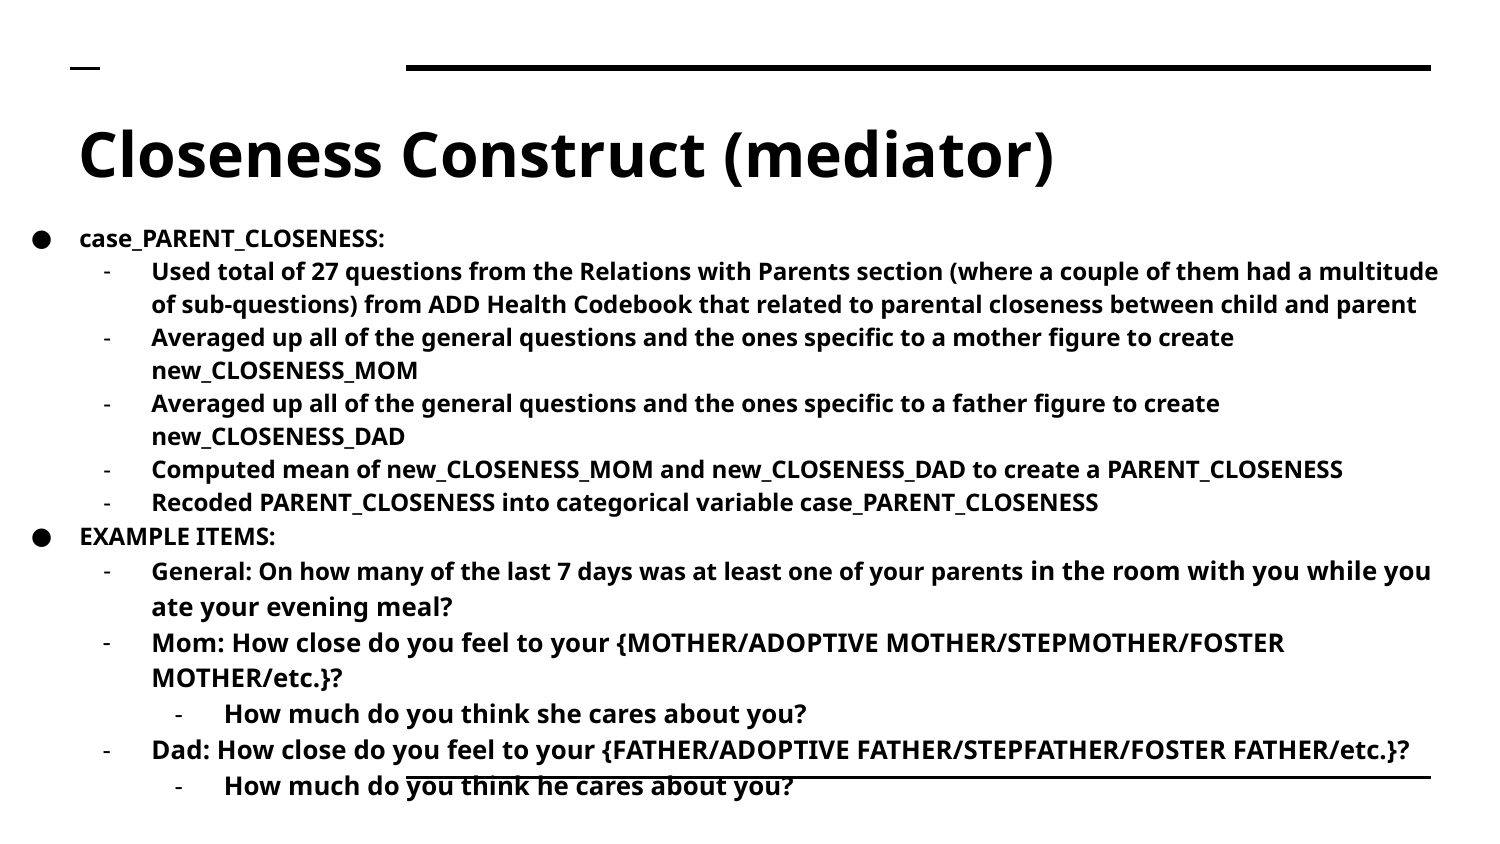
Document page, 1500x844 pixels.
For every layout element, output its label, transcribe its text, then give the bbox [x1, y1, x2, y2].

title Closeness Construct (mediator) [63, 100, 1437, 204]
list case_PARENT_CLOSENESS: Used total of 27 questions from the Relations with Parents section (where a couple of them had a multitude of sub-questions) from ADD Health Codebook that related to parental closeness between child and parent Averaged up all of the general questions and the ones specific to a mother figure to create new_CLOSENESS_MOM Averaged up all of the general questions and the ones specific to a father figure to create new_CLOSENESS_DAD Computed mean of new_CLOSENESS_MOM and new_CLOSENESS_DAD to create a PARENT_CLOSENESS Recoded PARENT_CLOSENESS into categorical variable case_PARENT_CLOSENESS EXAMPLE ITEMS: General: On how many of the last 7 days was at least one of your parents in the room with you while you ate your evening meal? Mom: How close do you feel to your {MOTHER/ADOPTIVE MOTHER/STEPMOTHER/FOSTER MOTHER/etc.}? How much do you think she cares about you? Dad: How close do you feel to your {FATHER/ADOPTIVE FATHER/STEPFATHER/FOSTER FATHER/etc.}? How much do you think he cares about you? [0, 204, 1459, 830]
